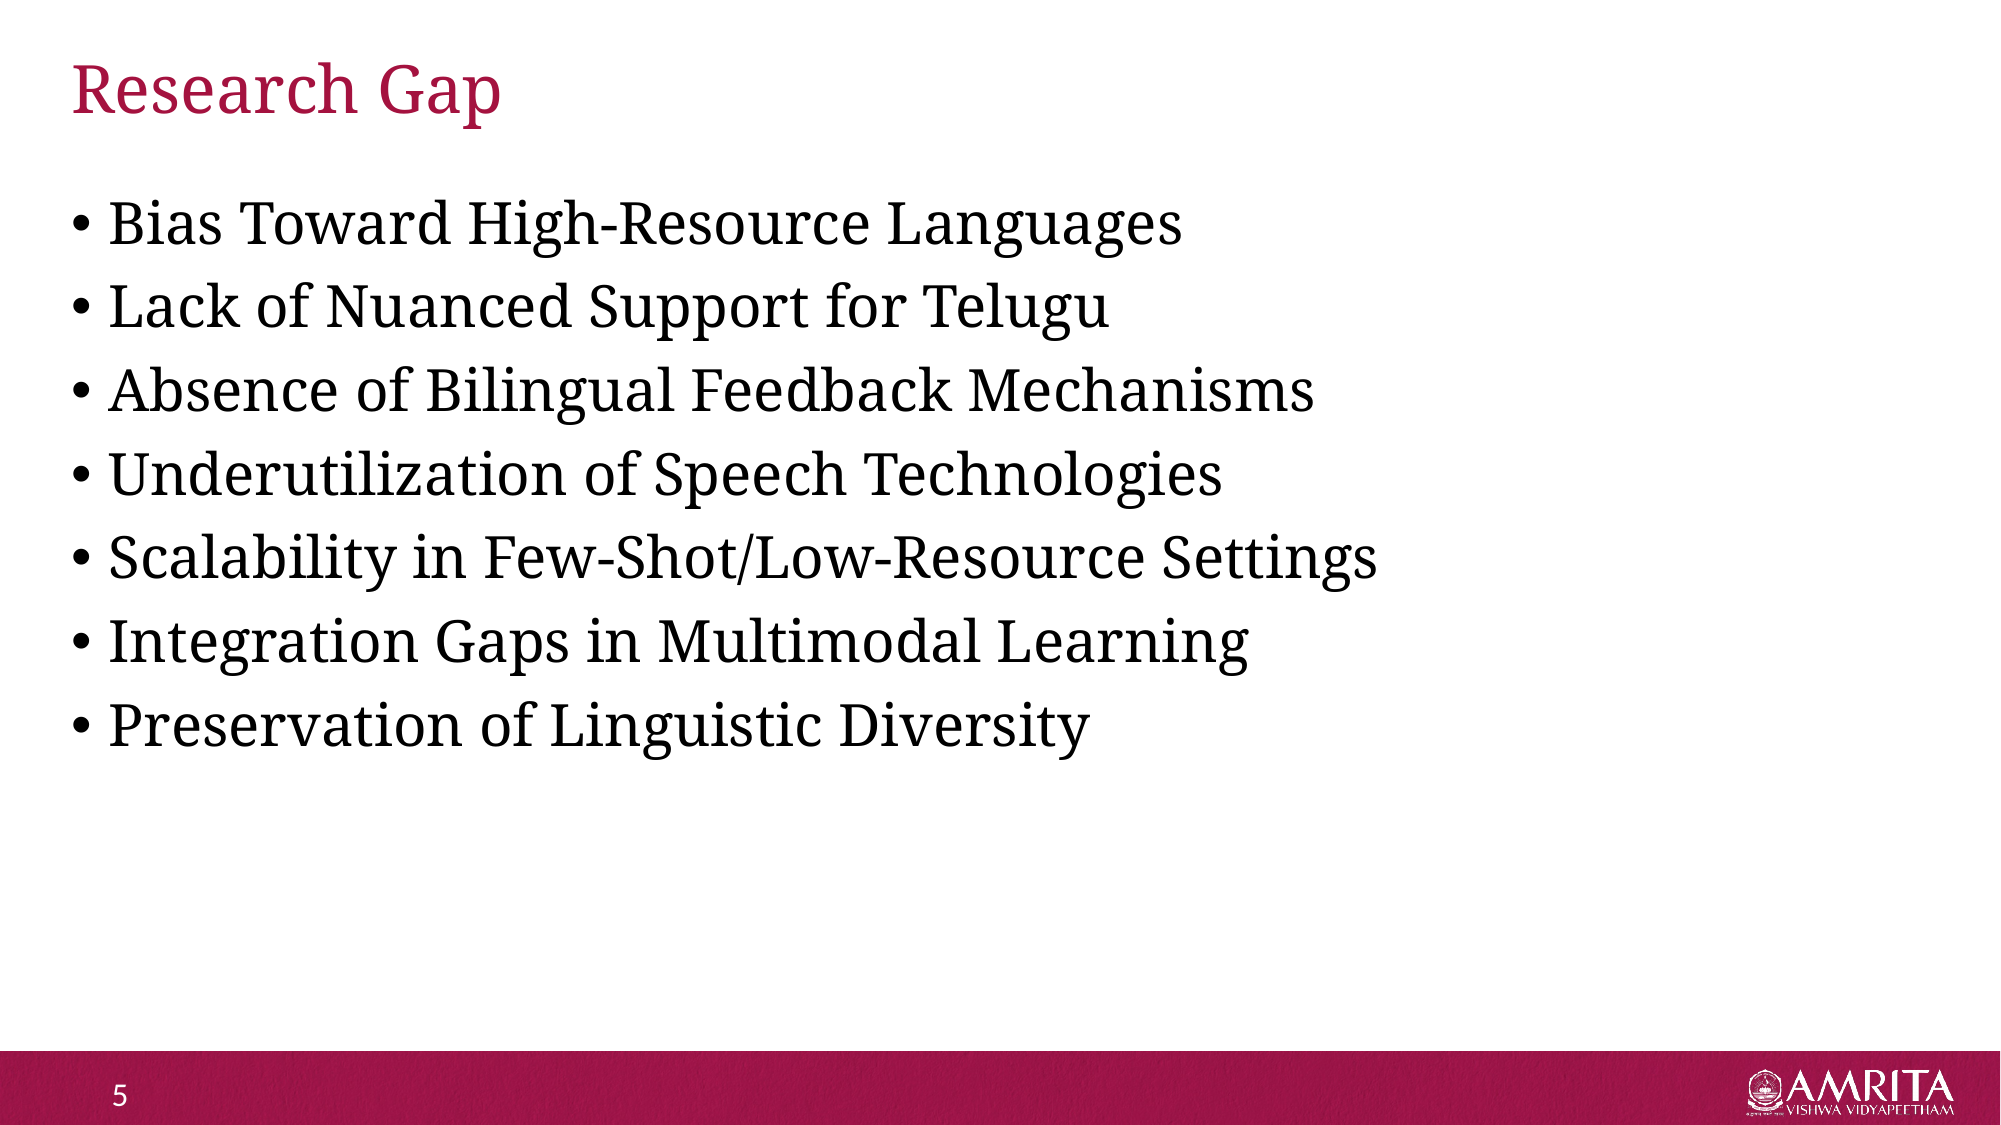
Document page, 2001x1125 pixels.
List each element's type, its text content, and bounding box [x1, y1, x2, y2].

title Research Gap [55, 57, 1933, 127]
picture [0, 1051, 2001, 1125]
list Bias Toward High-Resource Languages Lack of Nuanced Support for Telugu Absence of Bilingual Feedback Mechanisms Underutilization of Speech Technologies Scalability in Few-Shot/Low-Resource Settings Integration Gaps in Multimodal Learning Preservation of Linguistic Diversity [55, 186, 1933, 992]
slide_number 5 [19, 1062, 144, 1123]
